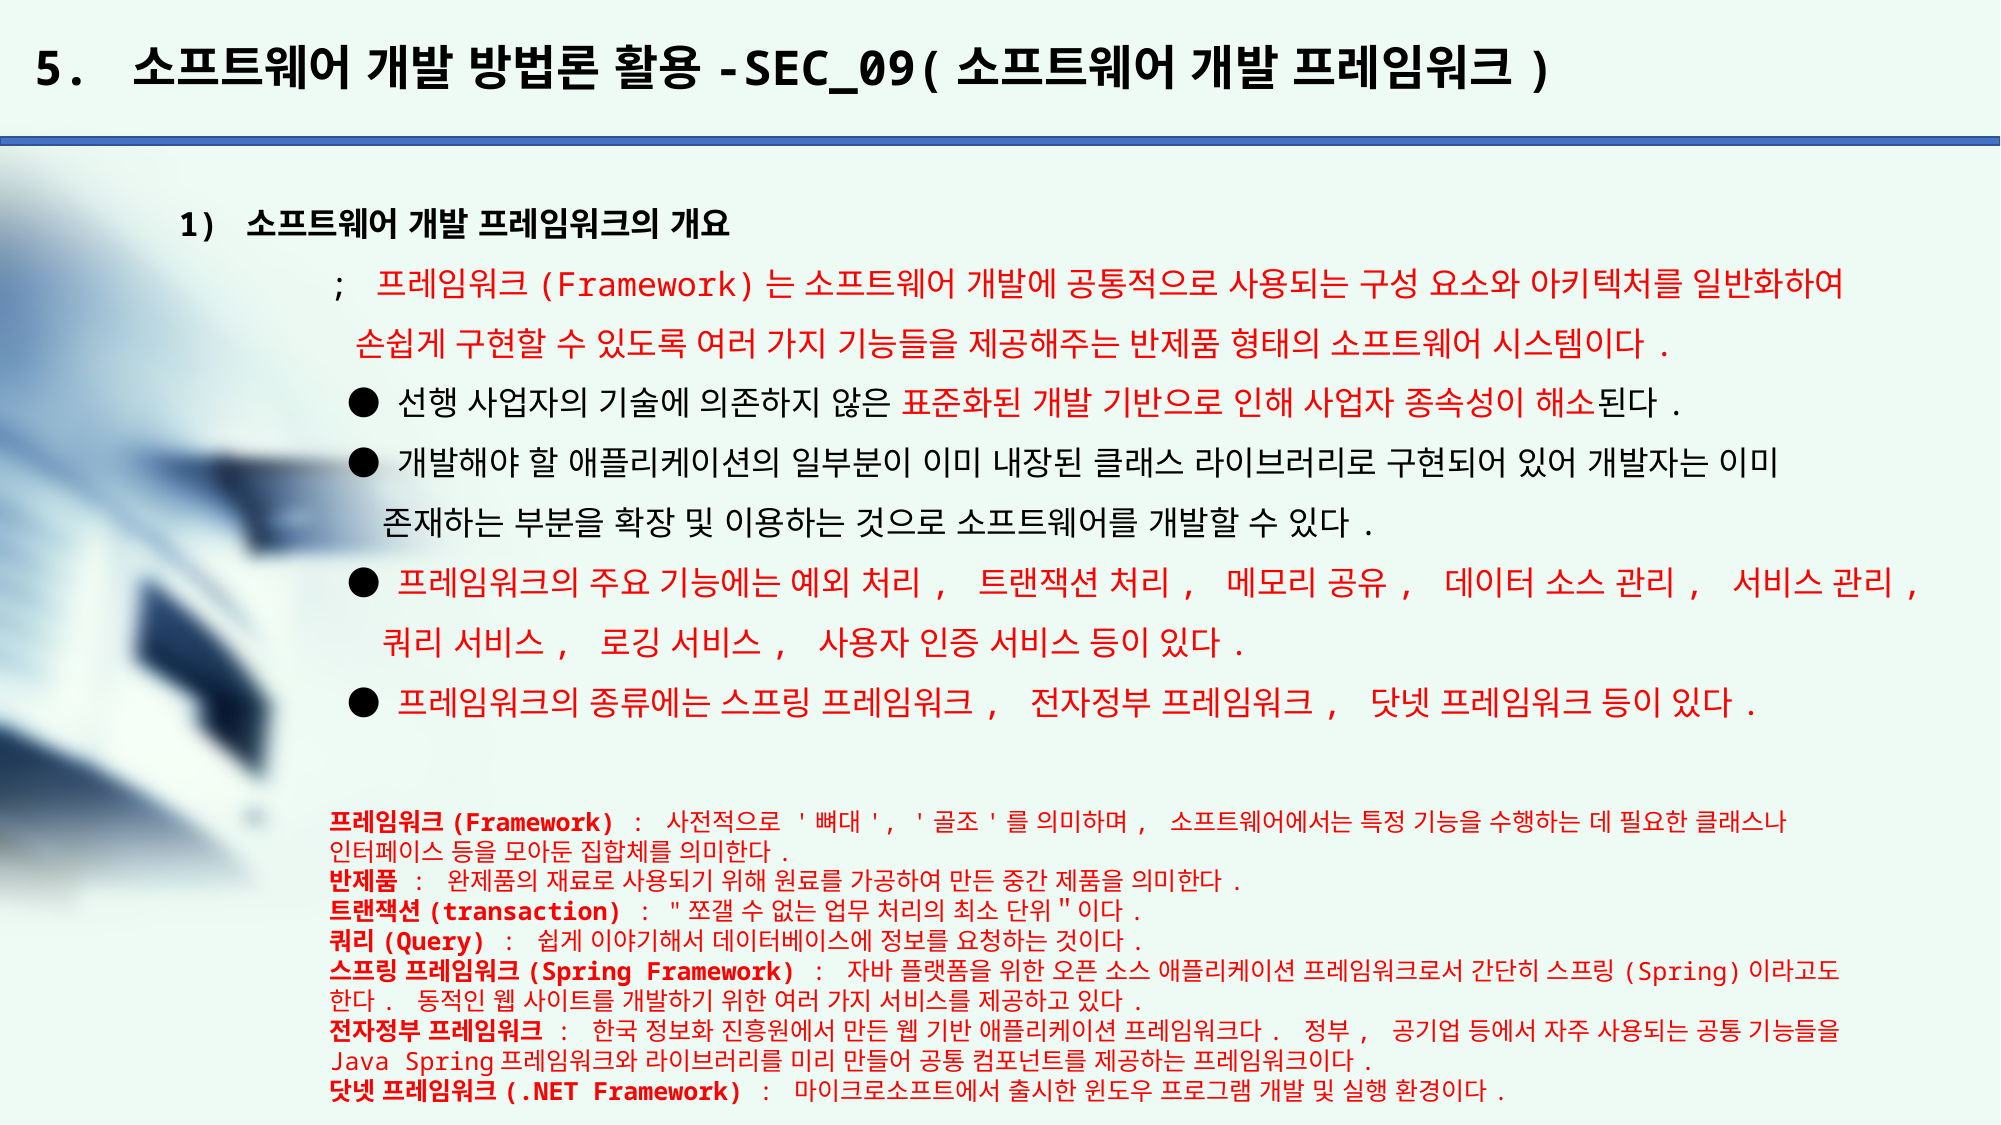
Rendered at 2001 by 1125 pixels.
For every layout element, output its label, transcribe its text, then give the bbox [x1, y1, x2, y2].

text_box 1) 소프트웨어 개발 프레임워크의 개요 ; 프레임워크(Framework)는 소프트웨어 개발에 공통적으로 사용되는 구성 요소와 아키텍처를 일반화하여 손쉽게 구현할 수 있도록 여러 가지 기능들을 제공해주는 반제품 형태의 소프트웨어 시스템이다. ● 선행 사업자의 기술에 의존하지 않은 표준화된 개발 기반으로 인해 사업자 종속성이 해소된다. ● 개발해야 할 애플리케이션의 일부분이 이미 내장된 클래스 라이브러리로 구현되어 있어 개발자는 이미 존재하는 부분을 확장 및 이용하는 것으로 소프트웨어를 개발할 수 있다. ● 프레임워크의 주요 기능에는 예외 처리, 트랜잭션 처리, 메모리 공유, 데이터 소스 관리, 서비스 관리, 쿼리 서비스, 로깅 서비스, 사용자 인증 서비스 등이 있다. ● 프레임워크의 종류에는 스프링 프레임워크, 전자정부 프레임워크, 닷넷 프레임워크 등이 있다. [163, 175, 1969, 730]
picture [0, 146, 2000, 1125]
picture [0, 0, 2000, 136]
title 5. 소프트웨어 개발 방법론 활용-SEC_09(소프트웨어 개발 프레임워크) [19, 14, 1922, 126]
text_box 프레임워크(Framework) : 사전적으로 '뼈대', '골조'를 의미하며, 소프트웨어에서는 특정 기능을 수행하는 데 필요한 클래스나 인터페이스 등을 모아둔 집합체를 의미한다. 반제품 : 완제품의 재료로 사용되기 위해 원료를 가공하여 만든 중간 제품을 의미한다. 트랜잭션(transaction) : "쪼갤 수 없는 업무 처리의 최소 단위＂이다. 쿼리(Query) : 쉽게 이야기해서 데이터베이스에 정보를 요청하는 것이다. 스프링 프레임워크(Spring Framework) : 자바 플랫폼을 위한 오픈 소스 애플리케이션 프레임워크로서 간단히 스프링(Spring)이라고도 한다. 동적인 웹 사이트를 개발하기 위한 여러 가지 서비스를 제공하고 있다. 전자정부 프레임워크 : 한국 정보화 진흥원에서 만든 웹 기반 애플리케이션 프레임워크다. 정부, 공기업 등에서 자주 사용되는 공통 기능들을 Java Spring프레임워크와 라이브러리를 미리 만들어 공통 컴포넌트를 제공하는 프레임워크이다. 닷넷 프레임워크(.NET Framework) : 마이크로소프트에서 출시한 윈도우 프로그램 개발 및 실행 환경이다. [314, 798, 1898, 1113]
